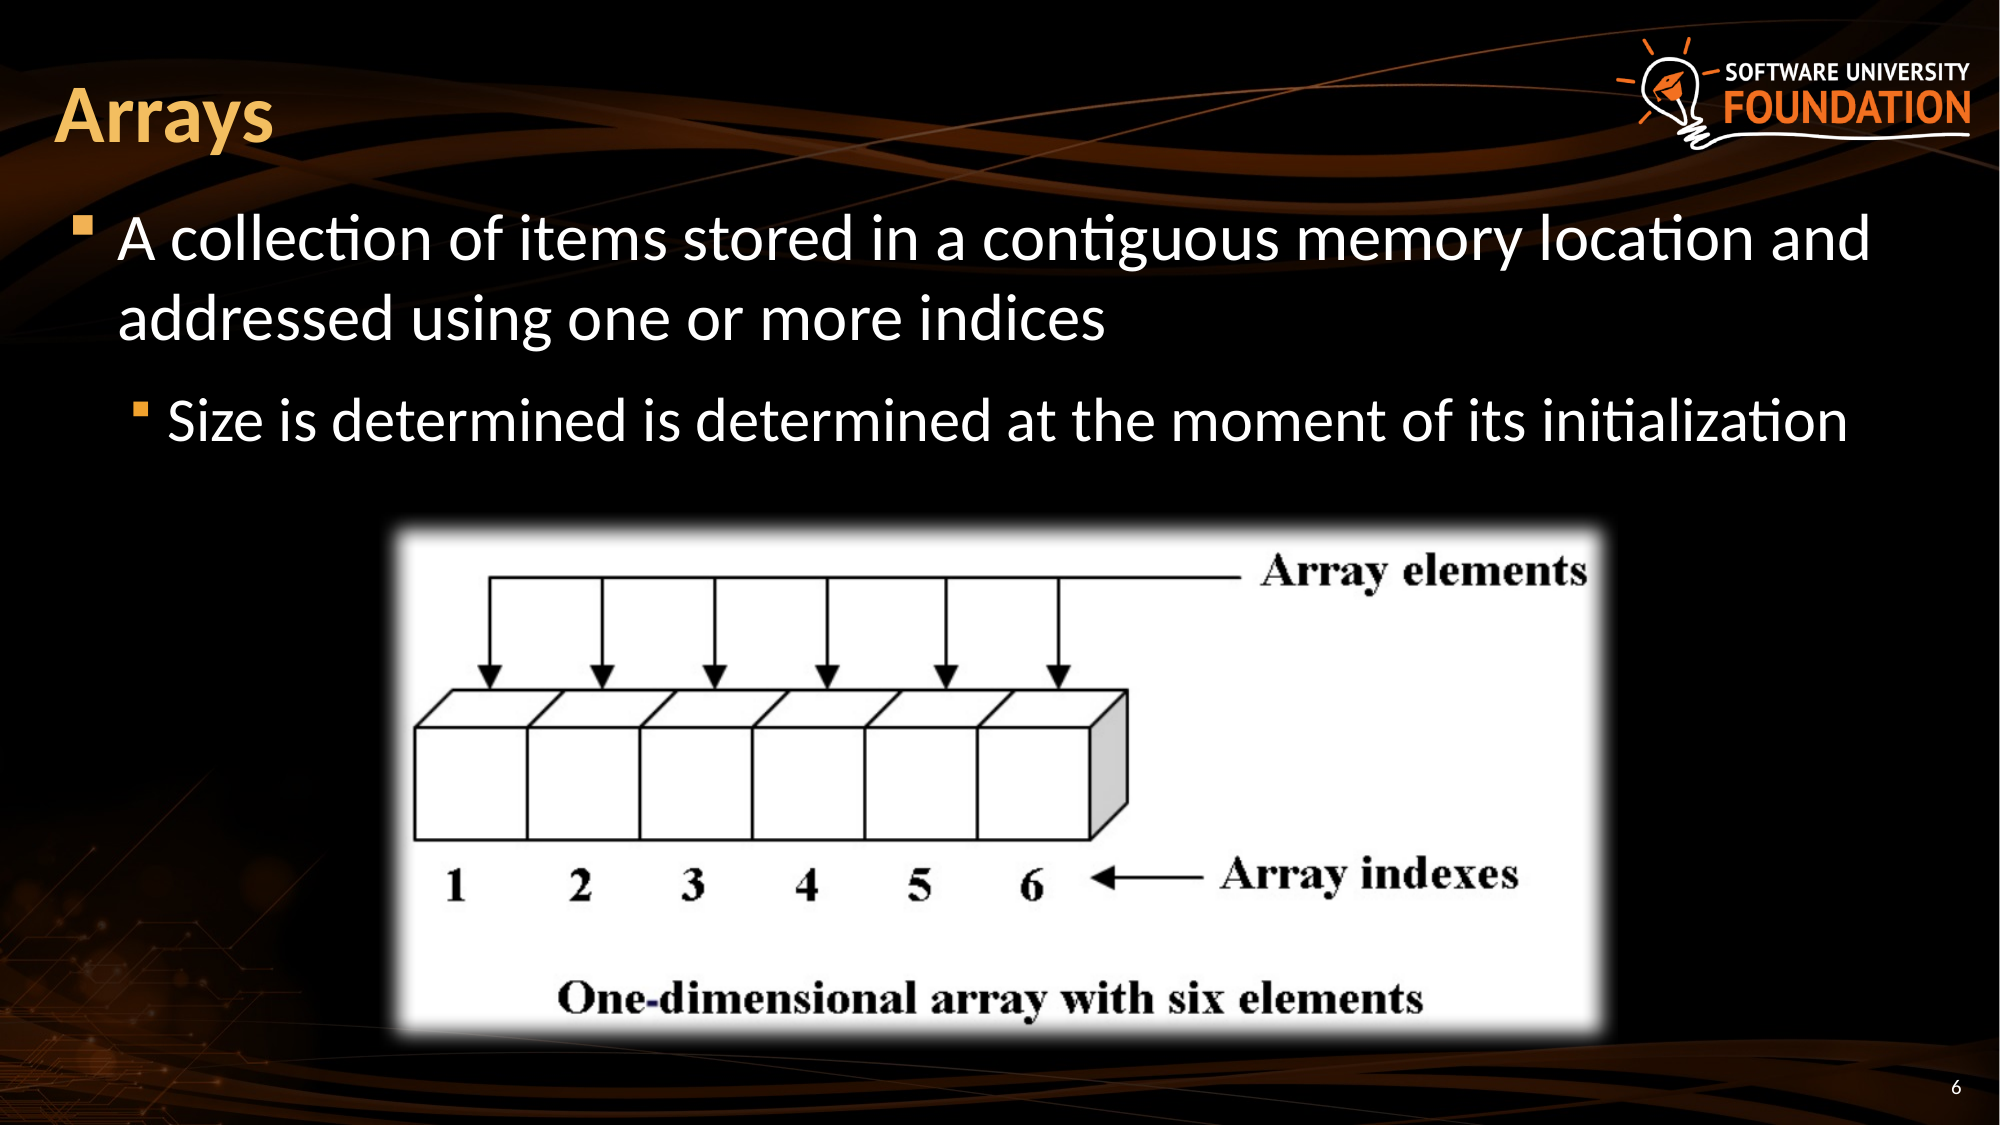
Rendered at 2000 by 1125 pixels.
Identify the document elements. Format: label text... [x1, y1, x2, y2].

text_box Arrays [37, 24, 1609, 208]
list A collection of items stored in a contiguous memory location and addressed using one or more indices Size is determined is determined at the moment of its initialization [49, 187, 1963, 525]
slide_number 6 [1897, 1070, 1968, 1103]
picture [0, 0, 2000, 1125]
